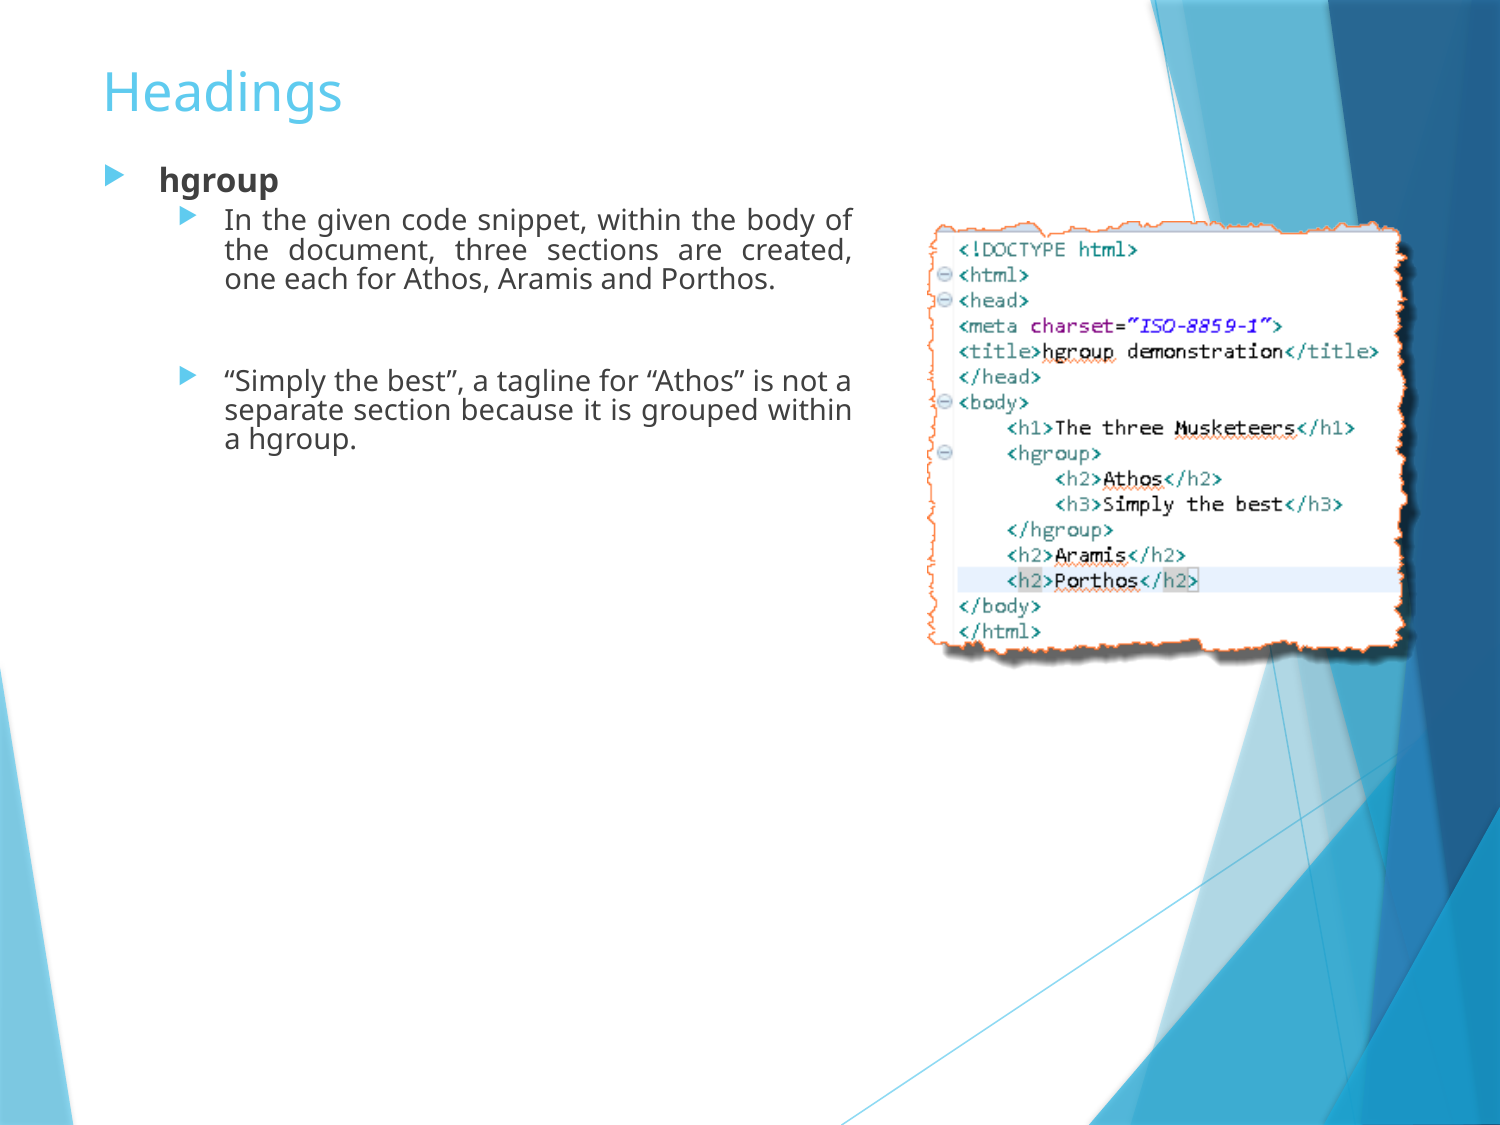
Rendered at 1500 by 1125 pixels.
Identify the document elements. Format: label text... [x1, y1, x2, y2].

list hgroup In the given code snippet, within the body of the document, three sections are created, one each for Athos, Aramis and Porthos. “Simply the best”, a tagline for “Athos” is not a separate section because it is grouped within a hgroup. [87, 162, 869, 1038]
picture [926, 220, 1435, 682]
title Headings [87, 50, 1475, 163]
